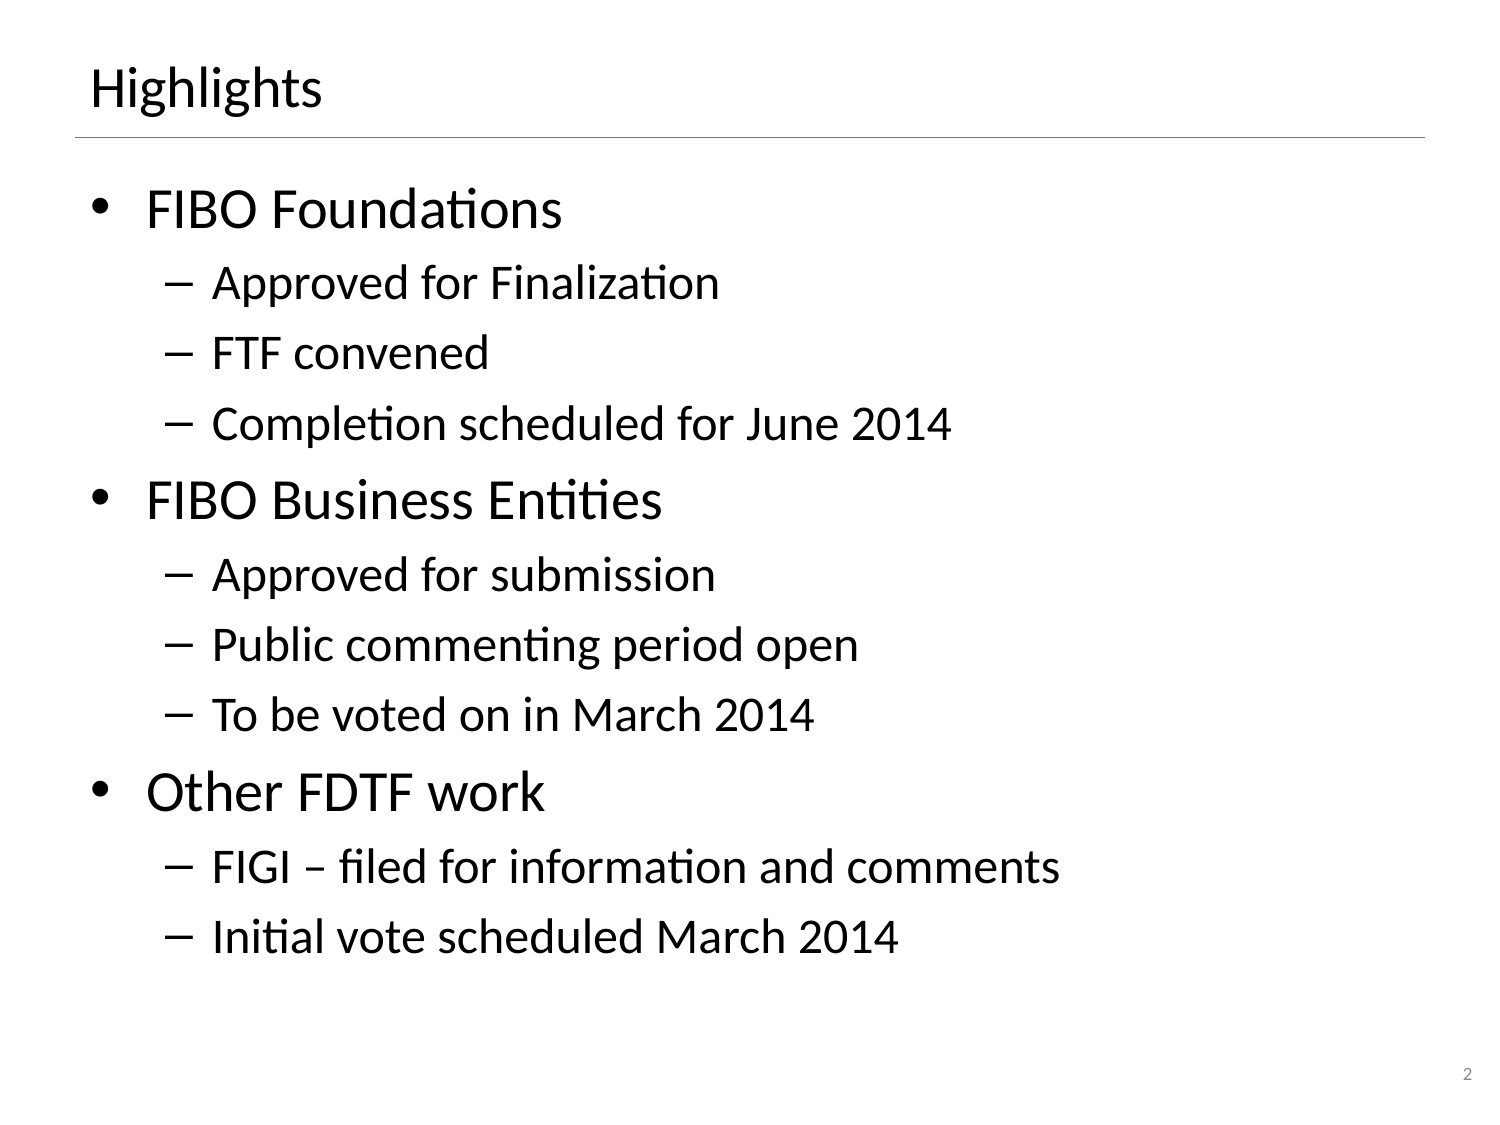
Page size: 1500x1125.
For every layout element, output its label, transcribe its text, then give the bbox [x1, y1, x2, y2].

list FIBO Foundations Approved for Finalization FTF convened Completion scheduled for June 2014 FIBO Business Entities Approved for submission Public commenting period open To be voted on in March 2014 Other FDTF work FIGI – filed for information and comments Initial vote scheduled March 2014 [74, 162, 1426, 1101]
title Highlights [74, 37, 1426, 131]
slide_number 2 [1425, 1042, 1488, 1103]
